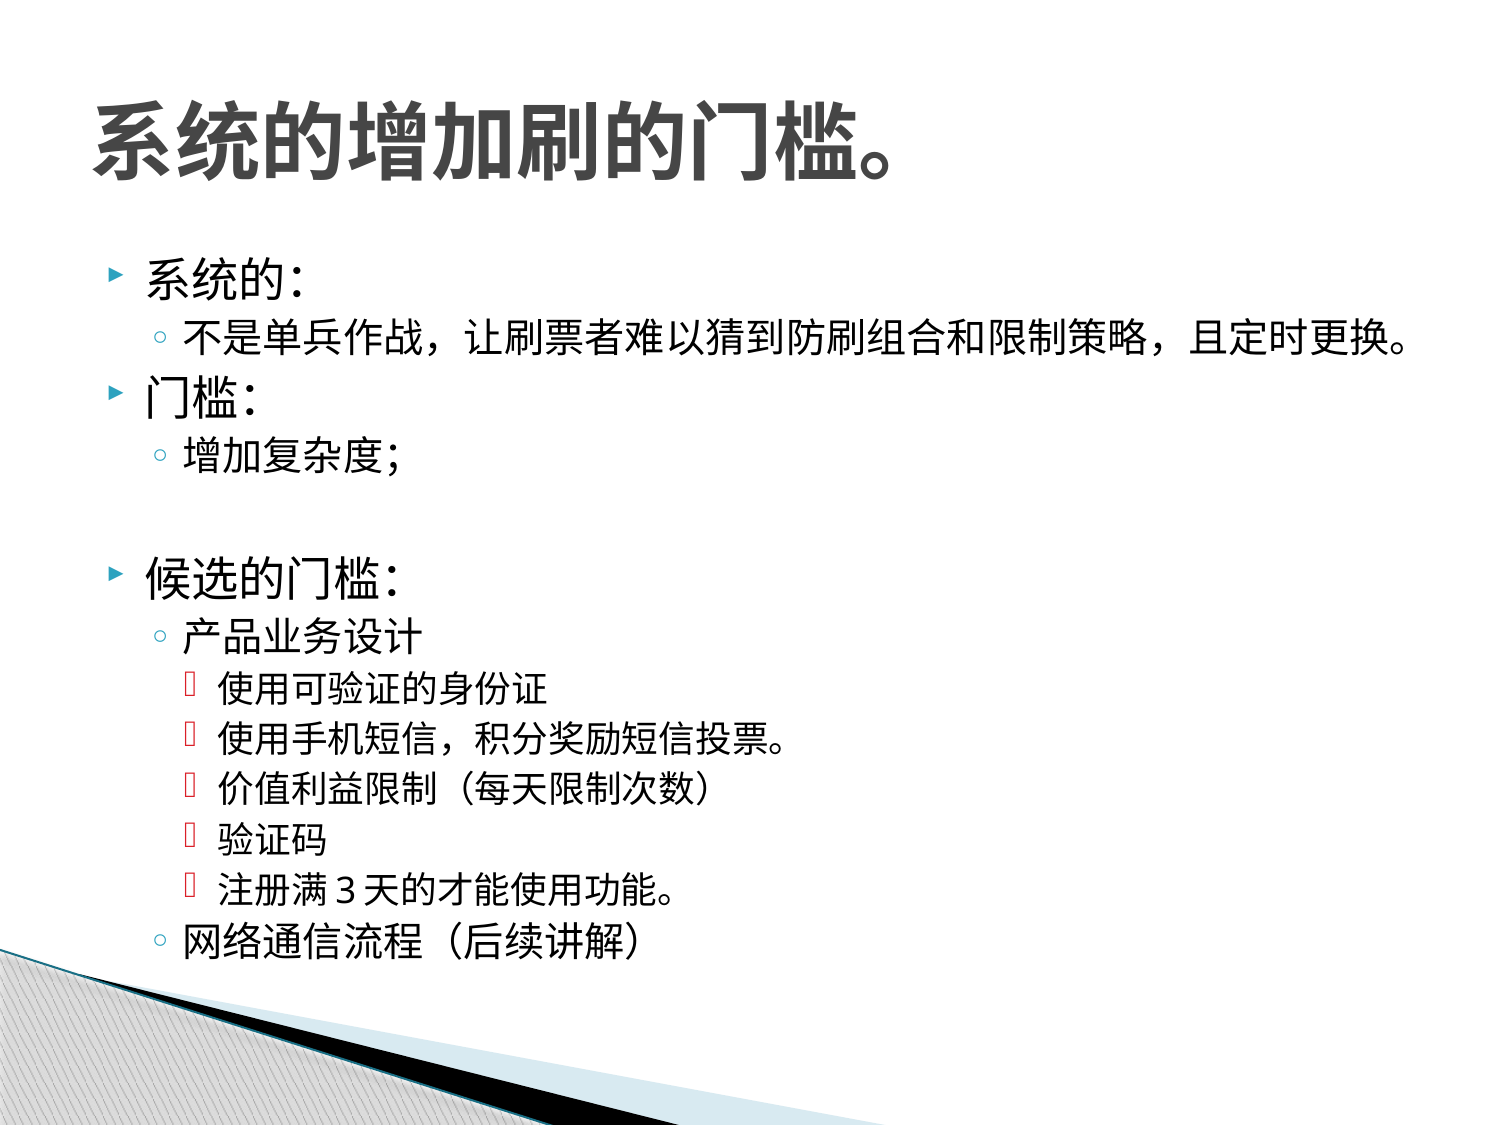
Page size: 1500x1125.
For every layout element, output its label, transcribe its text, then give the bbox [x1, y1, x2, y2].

title 系统的增加刷的门槛。 [75, 45, 1425, 233]
list 系统的： 不是单兵作战，让刷票者难以猜到防刷组合和限制策略，且定时更换。 门槛： 增加复杂度； 候选的门槛： 产品业务设计 使用可验证的身份证 使用手机短信，积分奖励短信投票。 价值利益限制（每天限制次数） 验证码 注册满3天的才能使用功能。 网络通信流程（后续讲解） [75, 243, 1425, 986]
